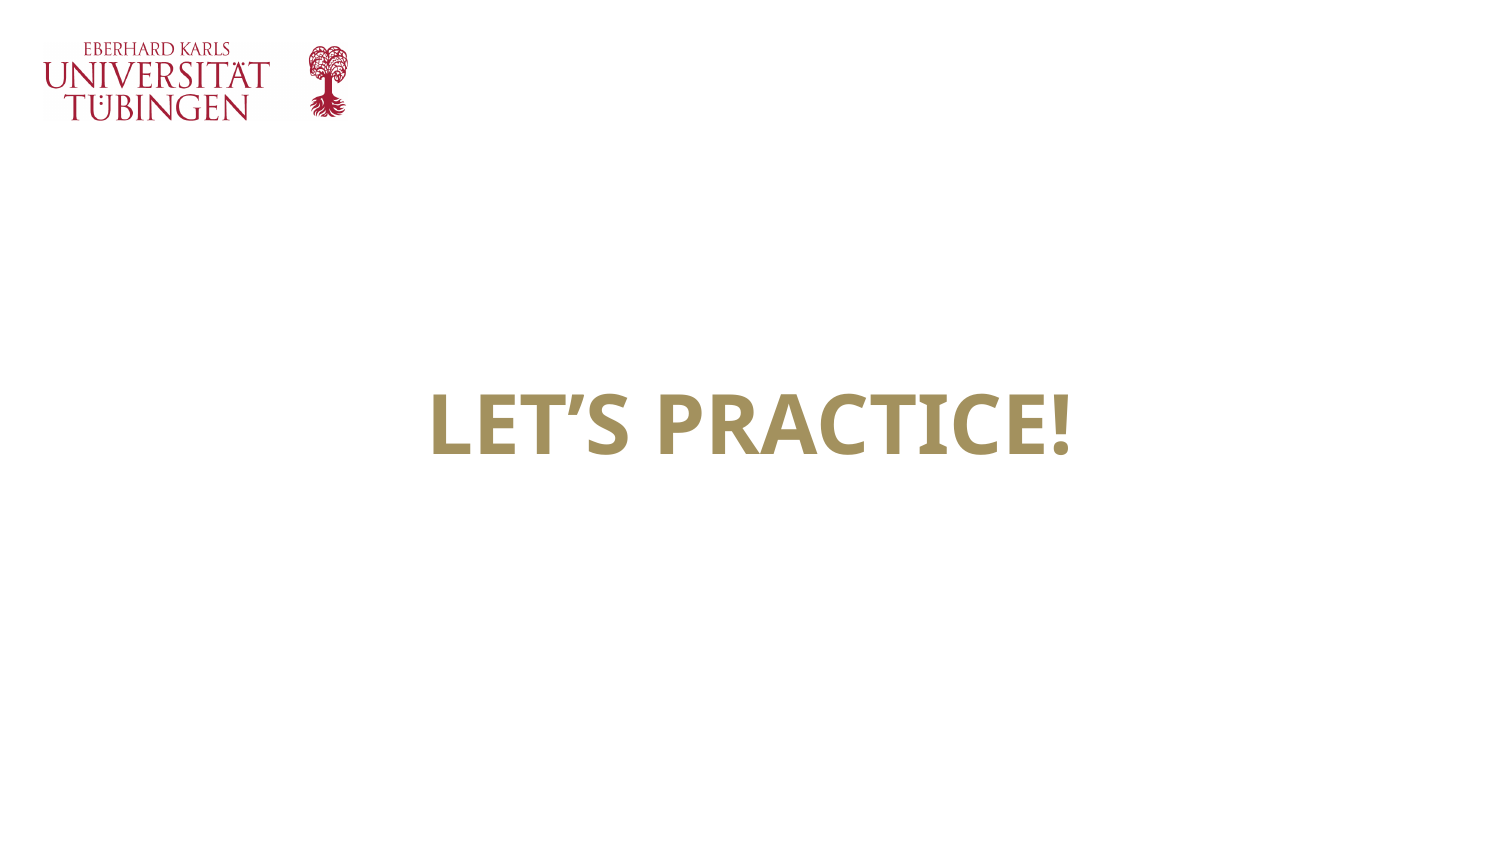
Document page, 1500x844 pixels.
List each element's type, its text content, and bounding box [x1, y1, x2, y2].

picture [43, 42, 348, 121]
text_box LET’S PRACTICE! [411, 363, 1089, 479]
